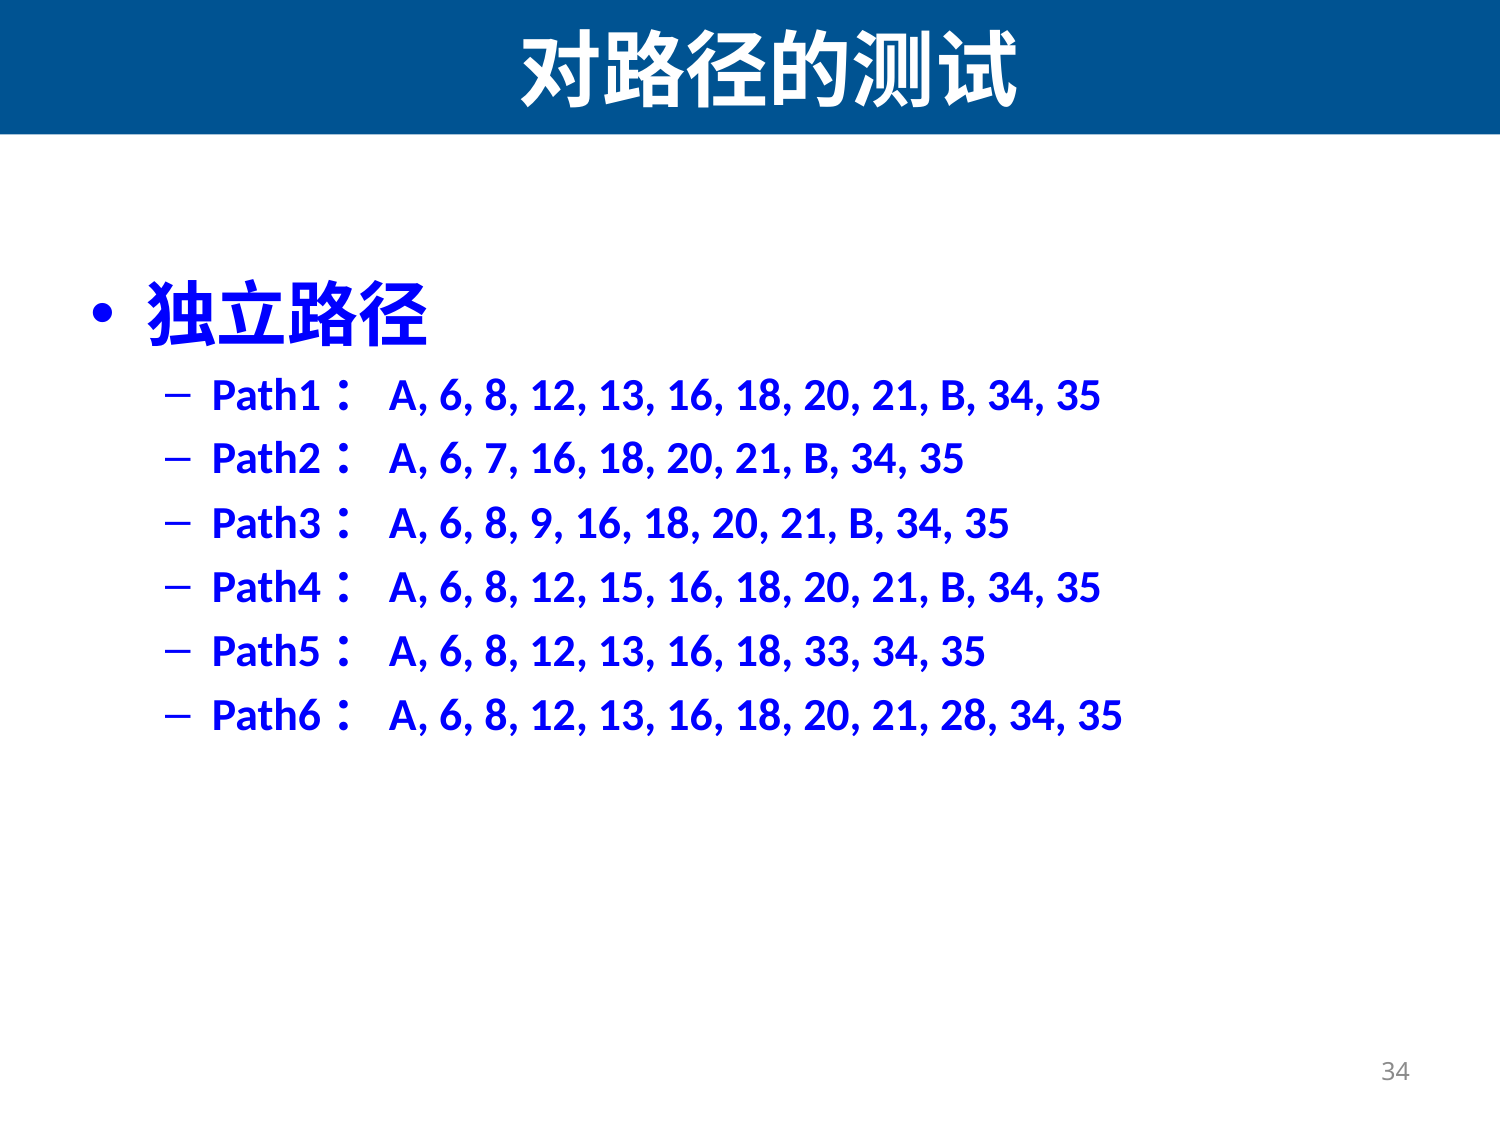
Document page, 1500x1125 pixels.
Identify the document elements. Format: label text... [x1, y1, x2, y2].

list 独立路径 Path1：A, 6, 8, 12, 13, 16, 18, 20, 21, B, 34, 35 Path2：A, 6, 7, 16, 18, 20, 21, B, 34, 35 Path3：A, 6, 8, 9, 16, 18, 20, 21, B, 34, 35 Path4：A, 6, 8, 12, 15, 16, 18, 20, 21, B, 34, 35 Path5：A, 6, 8, 12, 13, 16, 18, 33, 34, 35 Path6：A, 6, 8, 12, 13, 16, 18, 20, 21, 28, 34, 35 [75, 262, 1425, 1005]
slide_number 34 [1074, 1042, 1425, 1103]
title 对路径的测试 [0, 0, 1500, 135]
